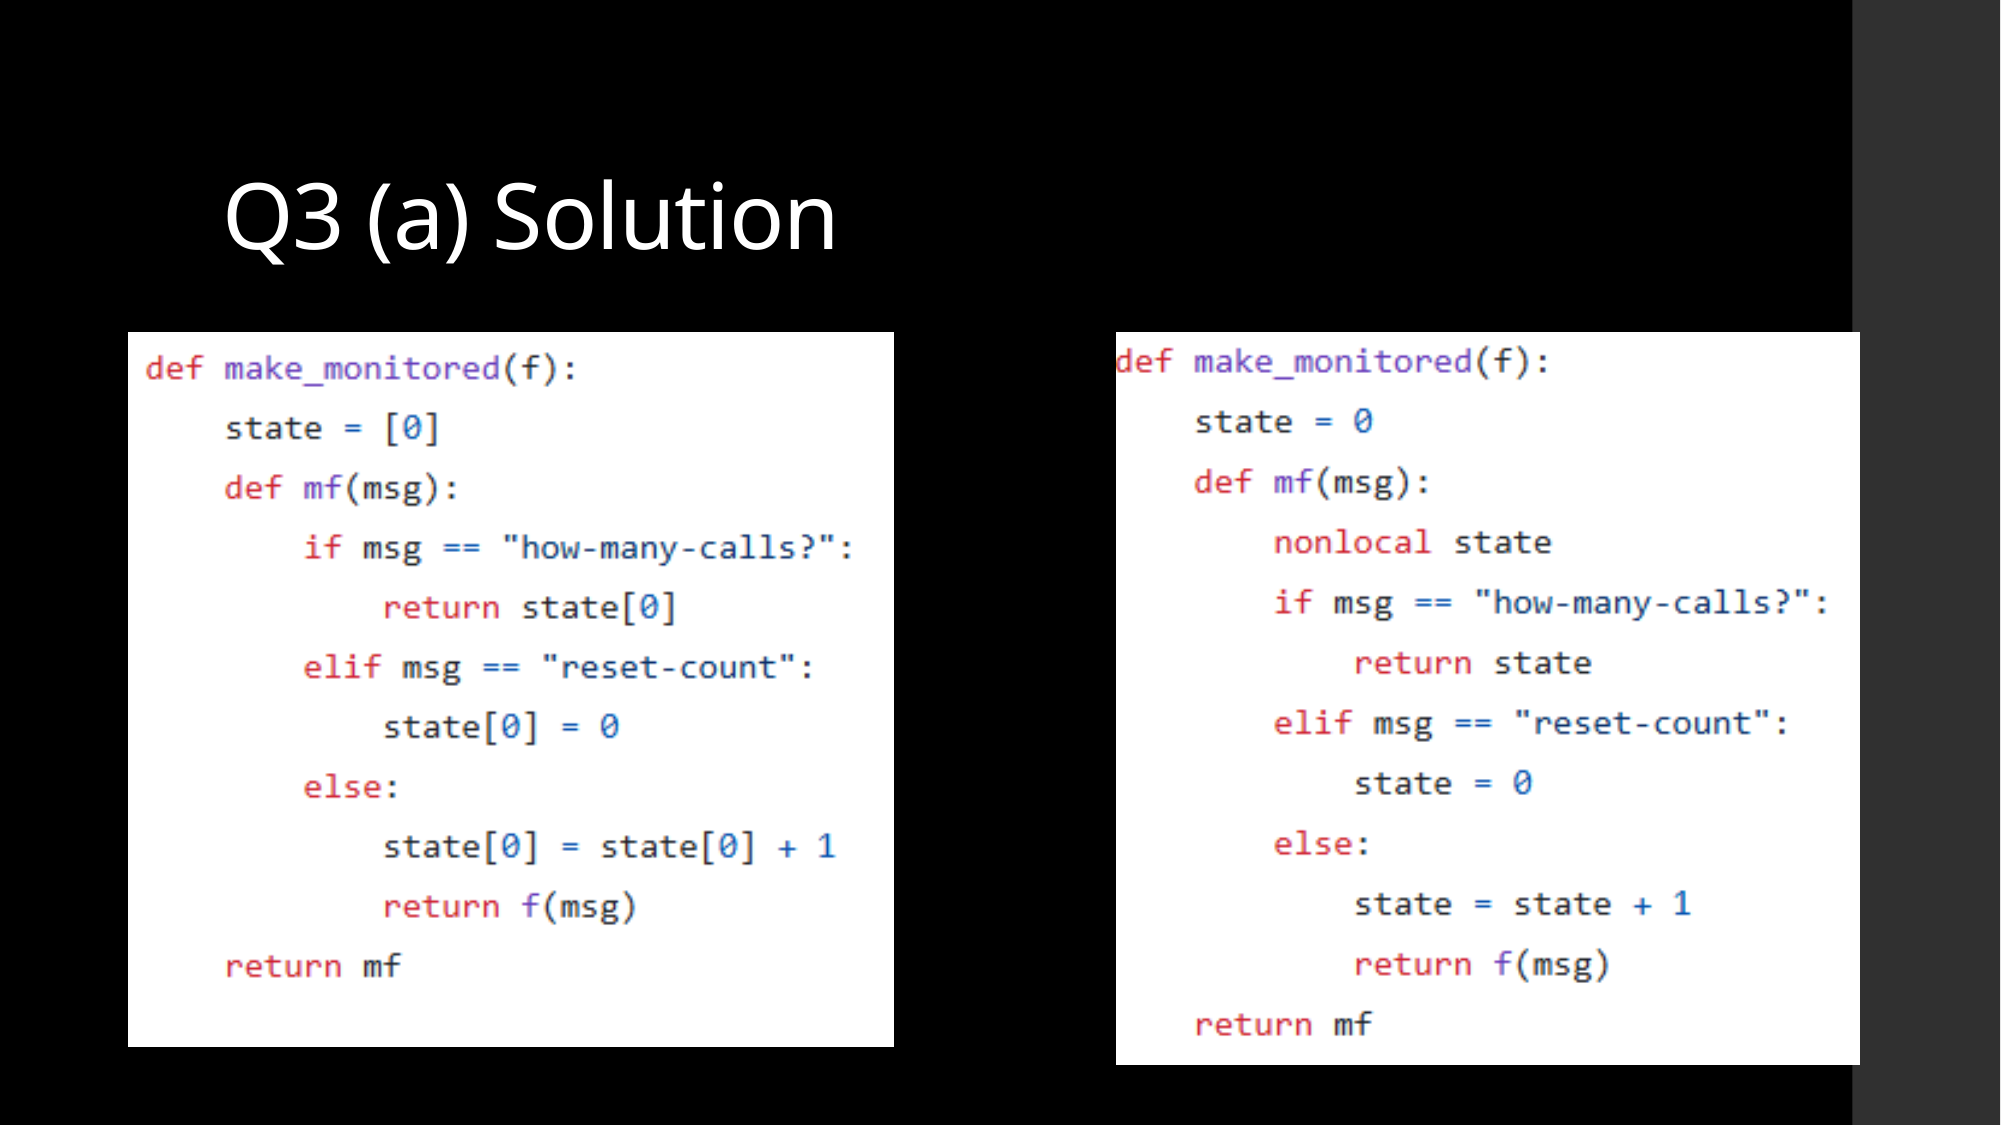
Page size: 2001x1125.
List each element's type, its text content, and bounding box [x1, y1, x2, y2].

title Q3 (a) Solution [206, 60, 1797, 278]
picture [128, 332, 894, 1048]
picture [1116, 331, 1860, 1066]
